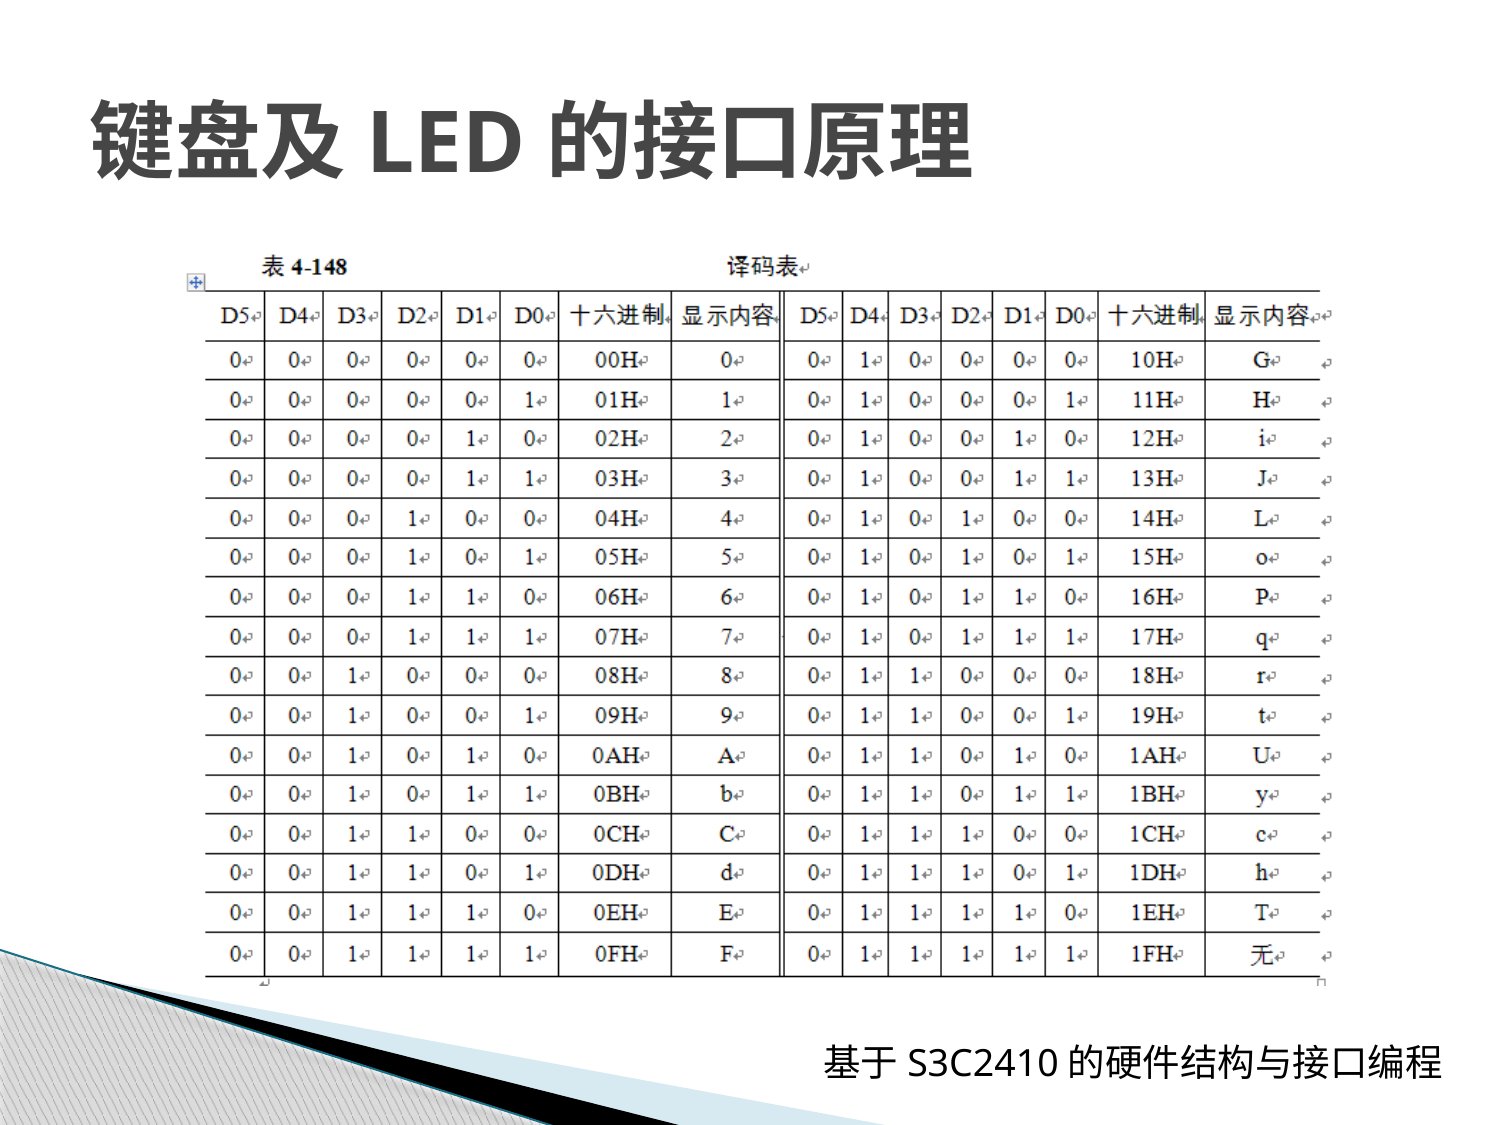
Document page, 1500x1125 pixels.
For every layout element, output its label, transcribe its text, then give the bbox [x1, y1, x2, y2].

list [157, 242, 1343, 986]
title 键盘及LED的接口原理 [75, 45, 1425, 233]
text_box 基于S3C2410的硬件结构与接口编程 [808, 1031, 1500, 1091]
